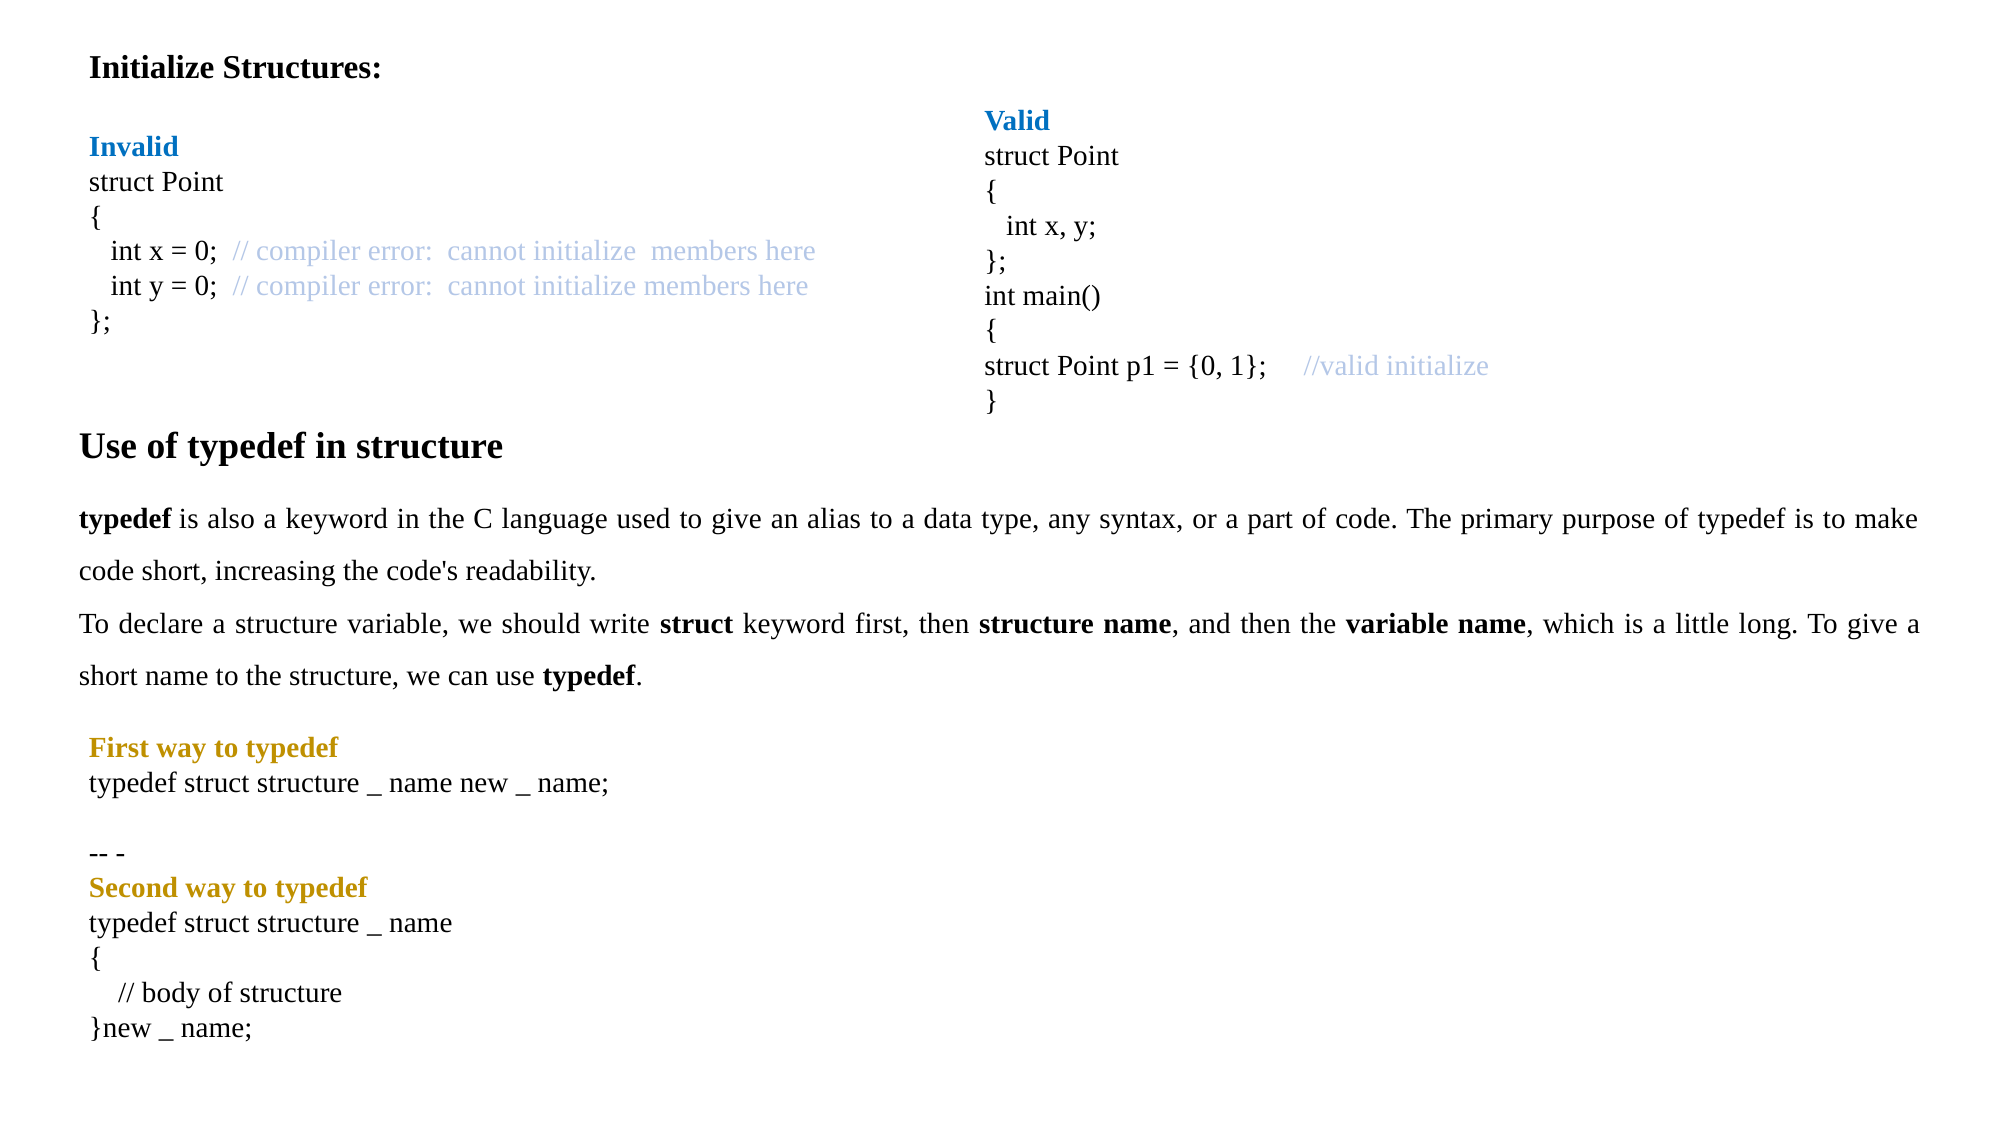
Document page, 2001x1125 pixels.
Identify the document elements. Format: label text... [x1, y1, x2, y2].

text_box First way to typedef typedef struct structure _ name new _ name; -- - Second way to typedef typedef struct structure _ name { // body of structure }new _ name; [74, 721, 1075, 1051]
text_box Invalid struct Point { int x = 0; // compiler error: cannot initialize members here int y = 0; // compiler error: cannot initialize members here }; [74, 119, 929, 344]
text_box Initialize Structures: [74, 38, 437, 93]
text_box Use of typedef in structure [64, 413, 619, 474]
text_box typedef is also a keyword in the C language used to give an alias to a data type, any syntax, or a part of code. The primary purpose of typedef is to make code short, increasing the code's readability. To declare a structure variable, we should write struct keyword first, then structure name, and then the variable name, which is a little long. To give a short name to the structure, we can use typedef. [64, 474, 1936, 699]
text_box Valid struct Point { int x, y; }; int main() { struct Point p1 = {0, 1}; //valid initialize } [969, 93, 1838, 424]
